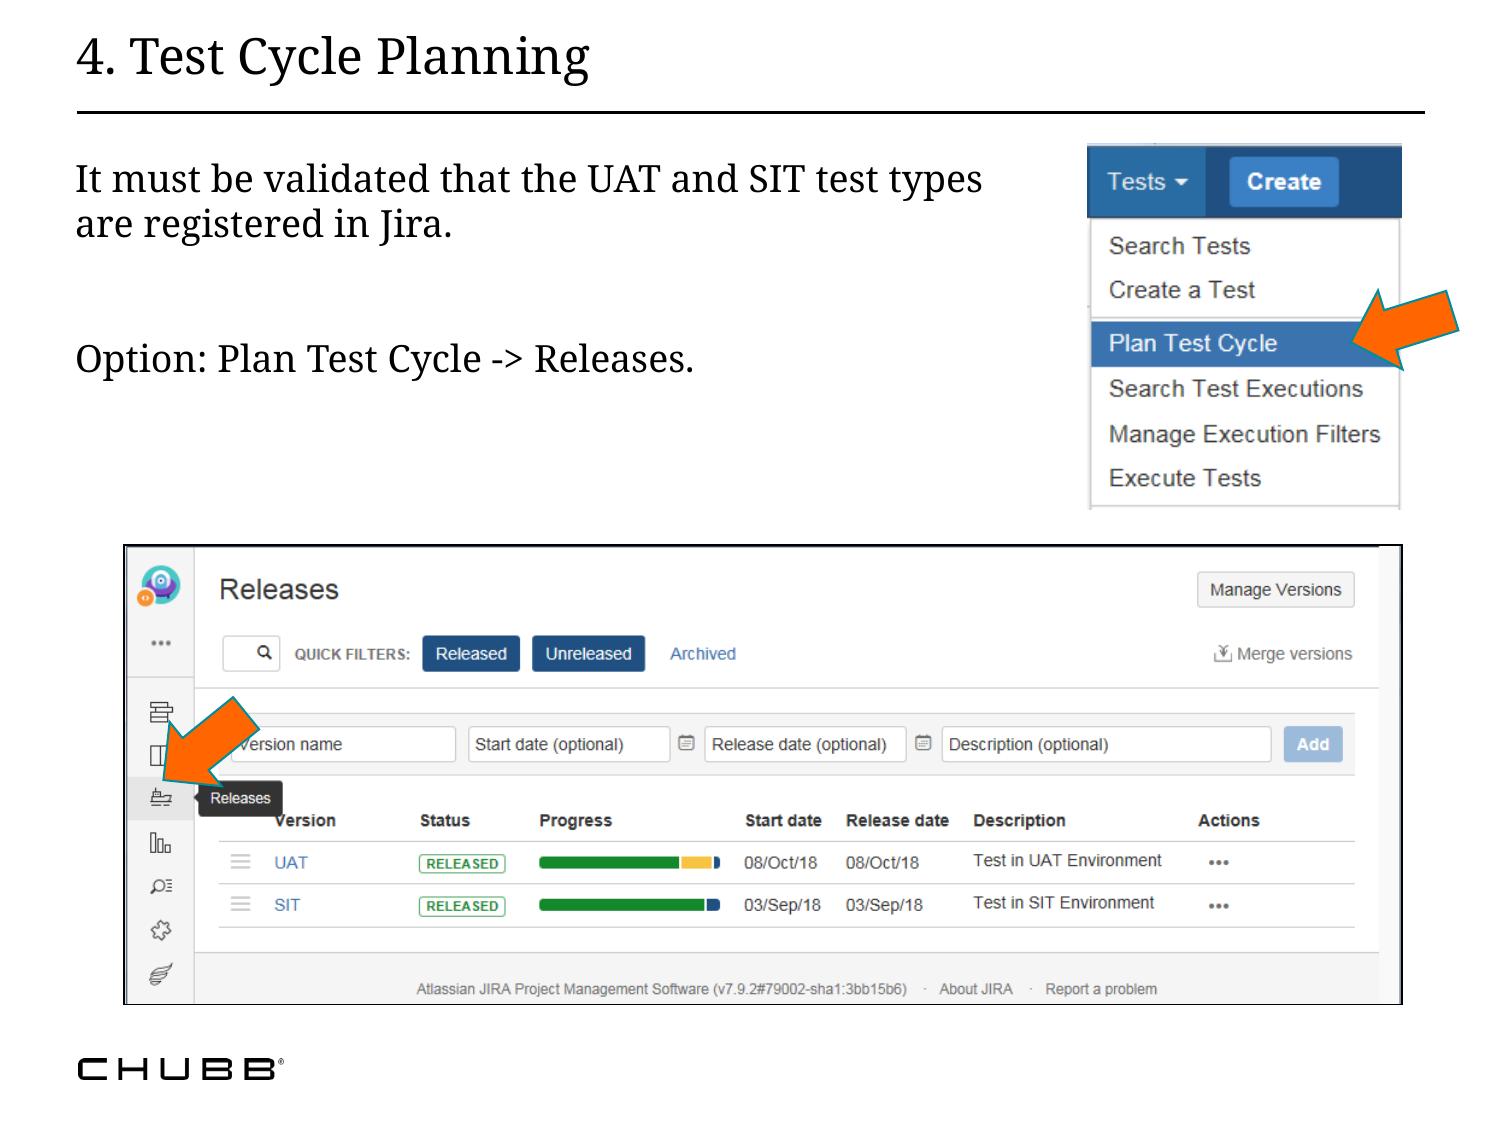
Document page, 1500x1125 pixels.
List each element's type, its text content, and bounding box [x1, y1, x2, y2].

picture [78, 1058, 284, 1080]
title 4. Test Cycle Planning [76, 16, 1425, 105]
text_box [1402, 289, 1460, 350]
picture [124, 545, 1402, 1004]
text_box It must be validated that the UAT and SIT test types are registered in Jira. Option: Plan Test Cycle -> Releases. [75, 154, 1013, 415]
picture [1087, 143, 1402, 510]
